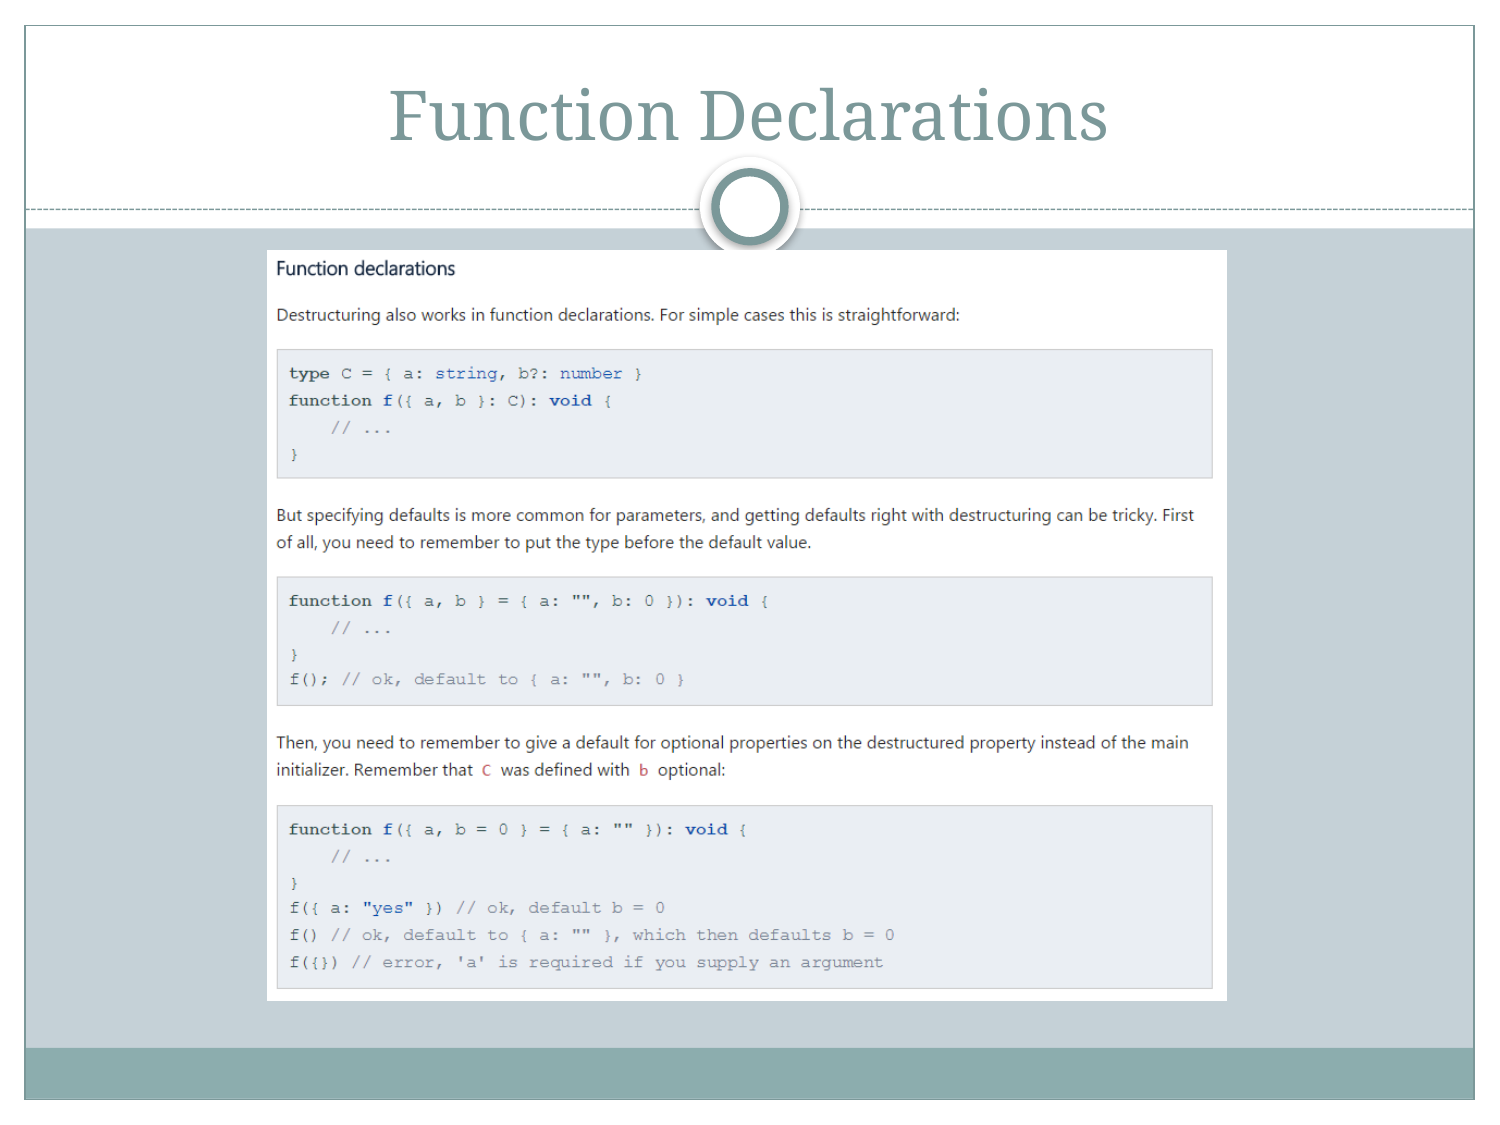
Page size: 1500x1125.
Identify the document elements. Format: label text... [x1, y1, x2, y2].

title Function Declarations [49, 37, 1450, 162]
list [267, 250, 1227, 1001]
